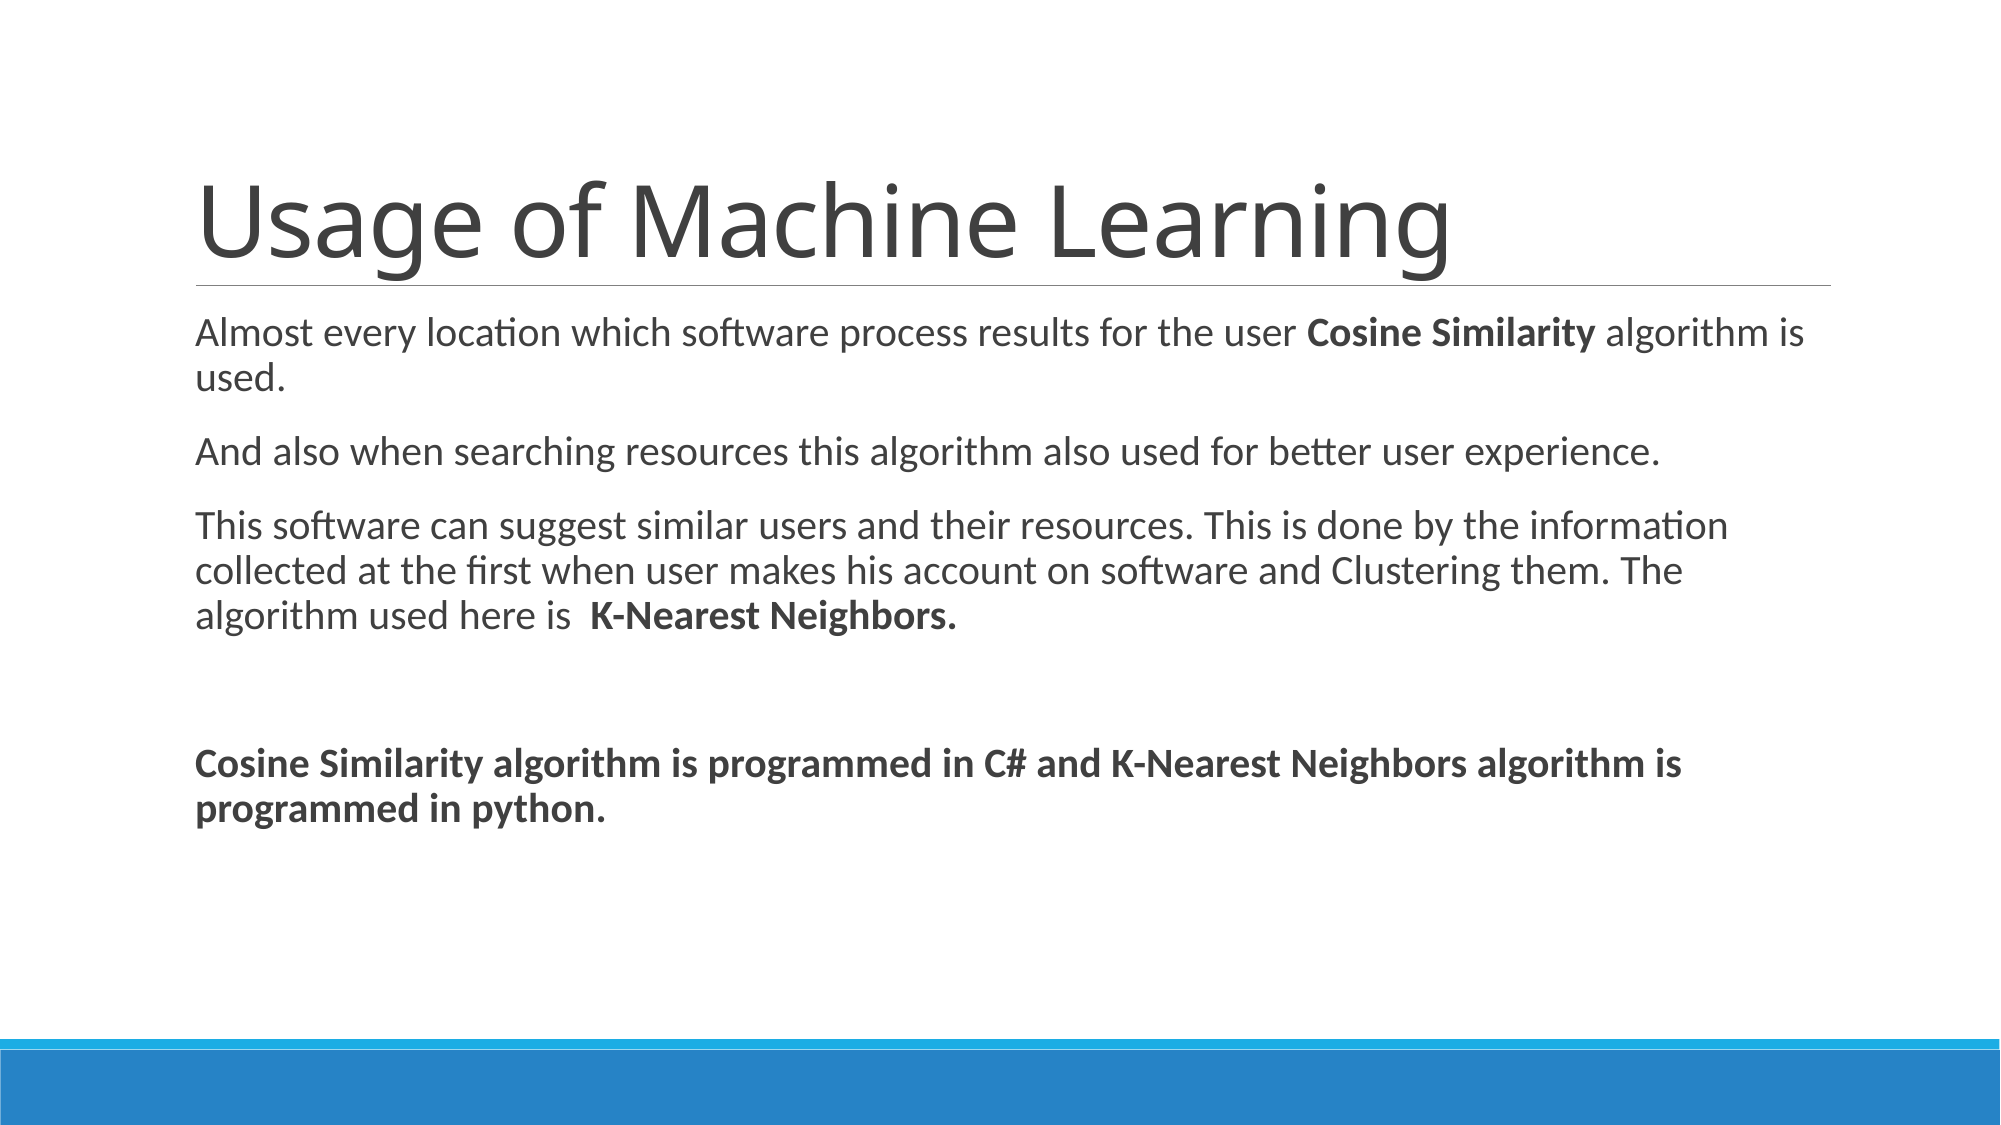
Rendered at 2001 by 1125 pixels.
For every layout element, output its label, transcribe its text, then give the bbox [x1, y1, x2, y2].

list Almost every location which software process results for the user Cosine Similarity algorithm is used. And also when searching resources this algorithm also used for better user experience. This software can suggest similar users and their resources. This is done by the information collected at the first when user makes his account on software and Clustering them. The algorithm used here is K-Nearest Neighbors. Cosine Similarity algorithm is programmed in C# and K-Nearest Neighbors algorithm is programmed in python. [180, 302, 1830, 963]
title Usage of Machine Learning [180, 47, 1830, 285]
